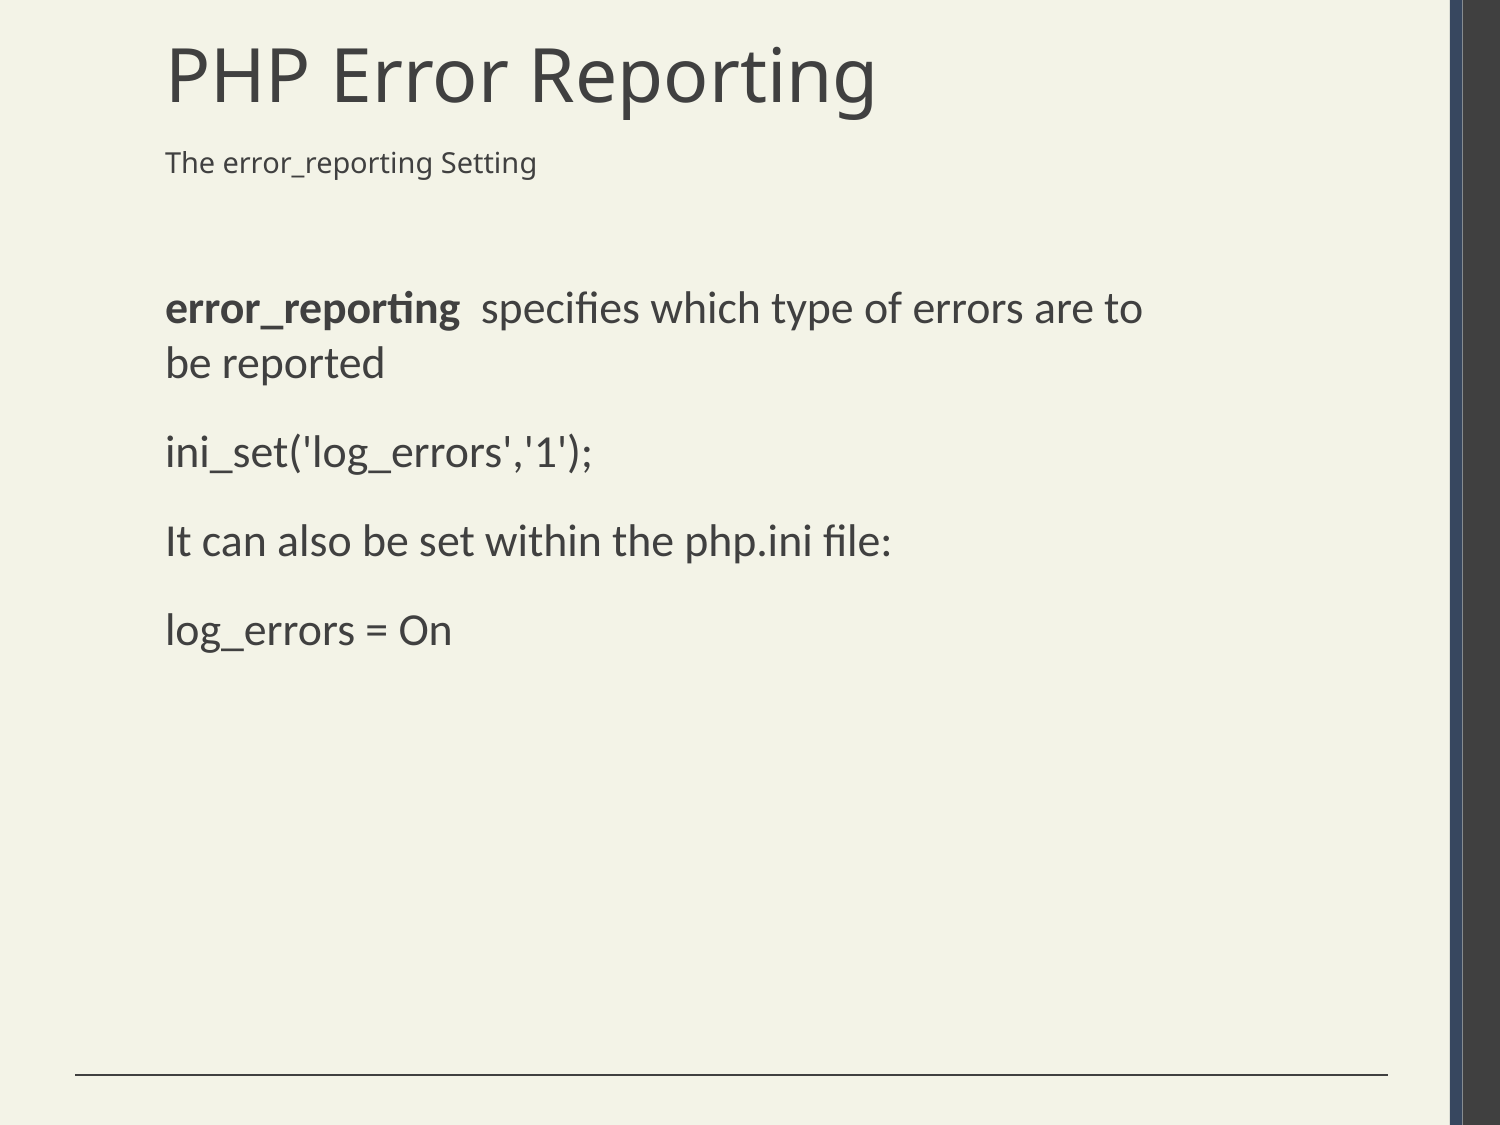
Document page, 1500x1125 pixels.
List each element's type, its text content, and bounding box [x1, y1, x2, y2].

list error_reporting specifies which type of errors are to be reported ini_set('log_errors','1'); It can also be set within the php.ini file: log_errors = On [150, 270, 1200, 1013]
list The error_reporting Setting [150, 137, 1200, 188]
title PHP Error Reporting [150, 20, 1425, 188]
